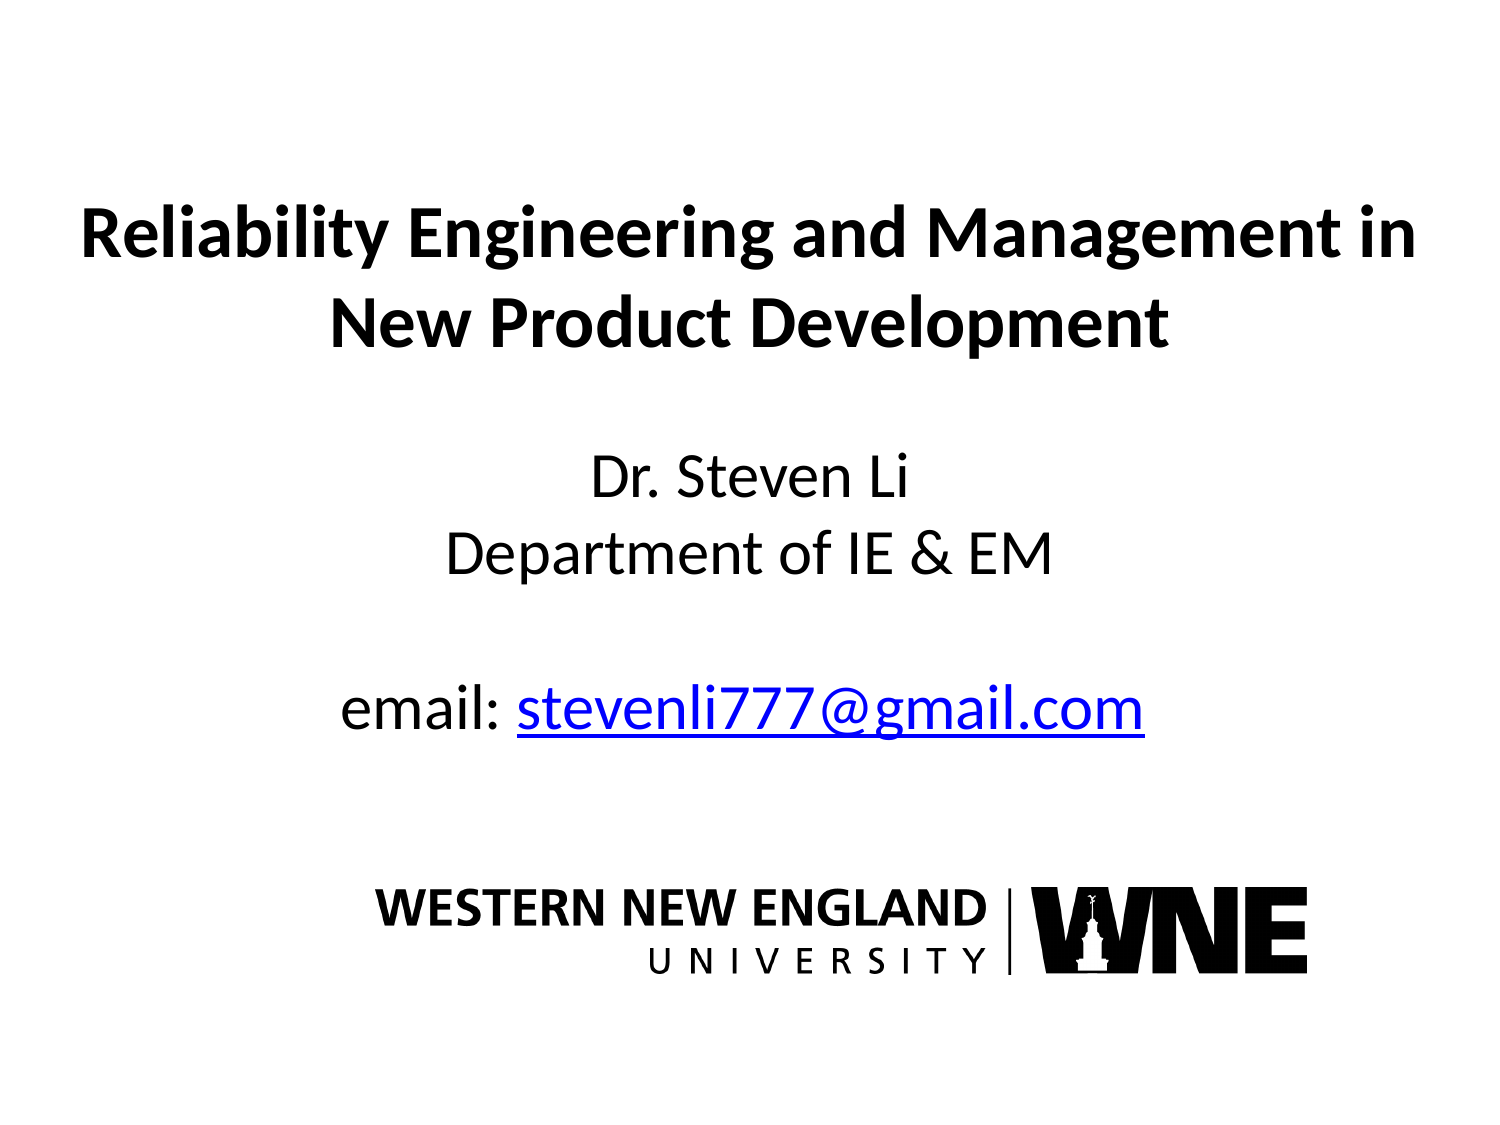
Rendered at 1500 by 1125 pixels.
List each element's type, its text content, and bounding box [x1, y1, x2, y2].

title Reliability Engineering and Management in New Product Development Dr. Steven Li Department of IE & EM email: stevenli777@gmail.com [18, 137, 1482, 788]
picture [374, 887, 1307, 976]
